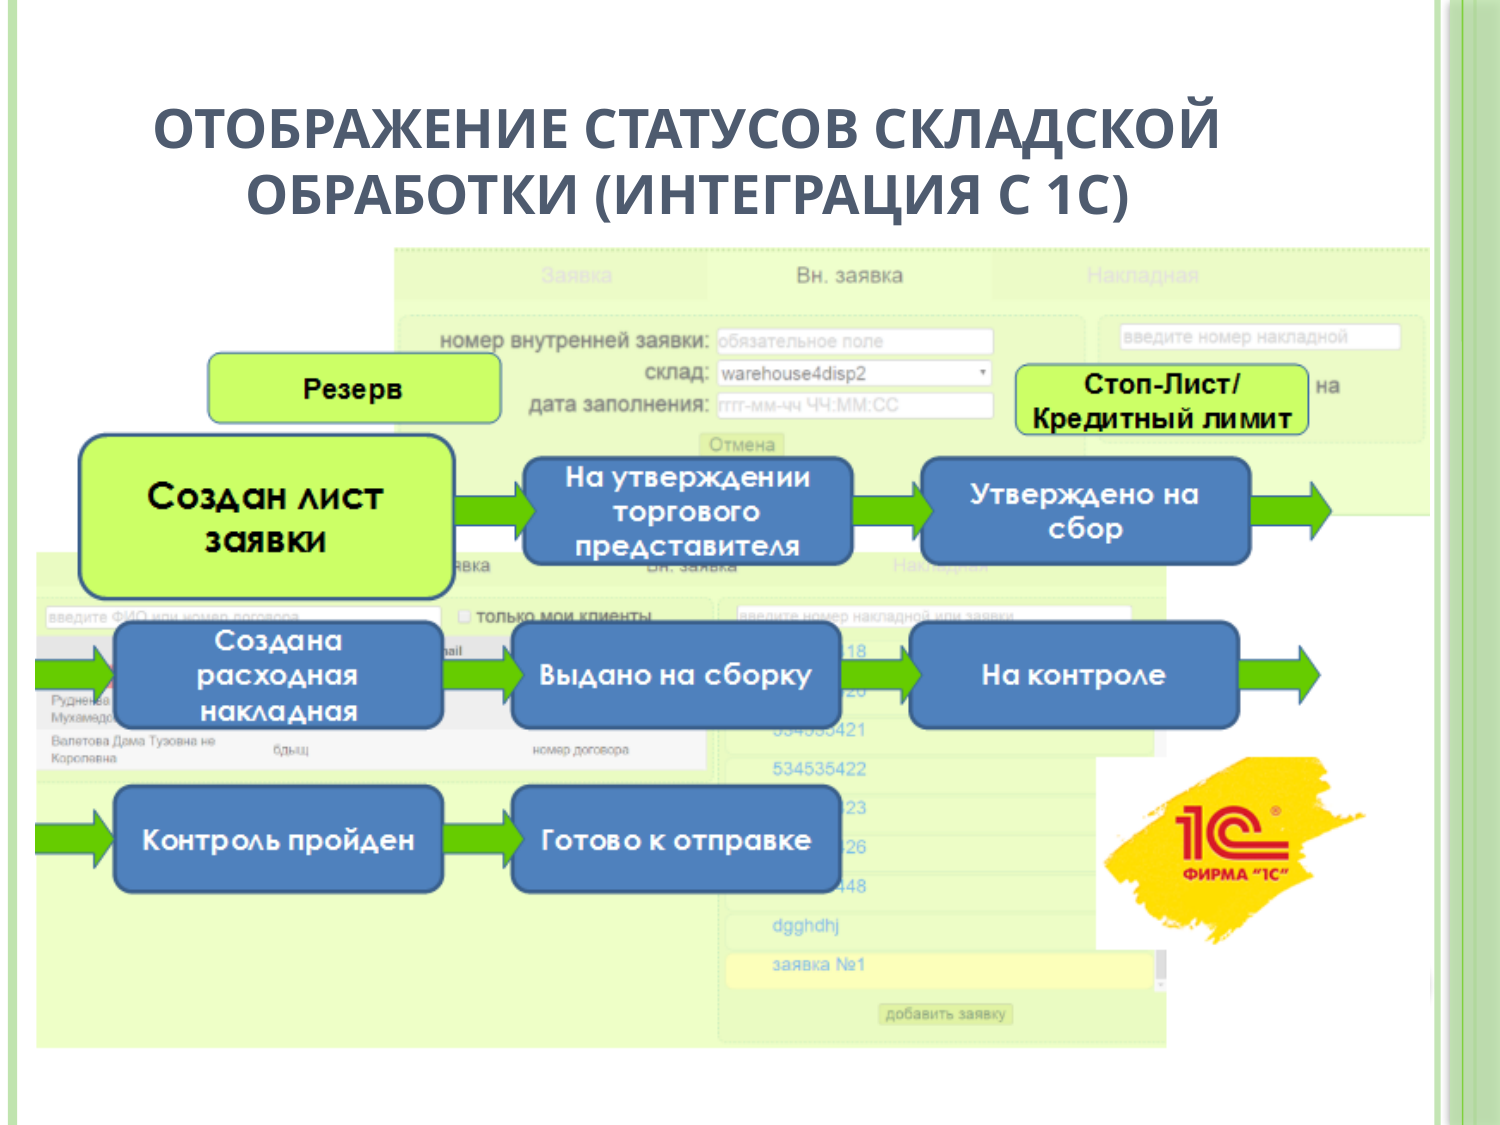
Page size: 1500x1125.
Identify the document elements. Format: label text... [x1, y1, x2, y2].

title Отображение статусов складской обработки (интеграция с 1С) [75, 45, 1300, 231]
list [34, 233, 1431, 1069]
